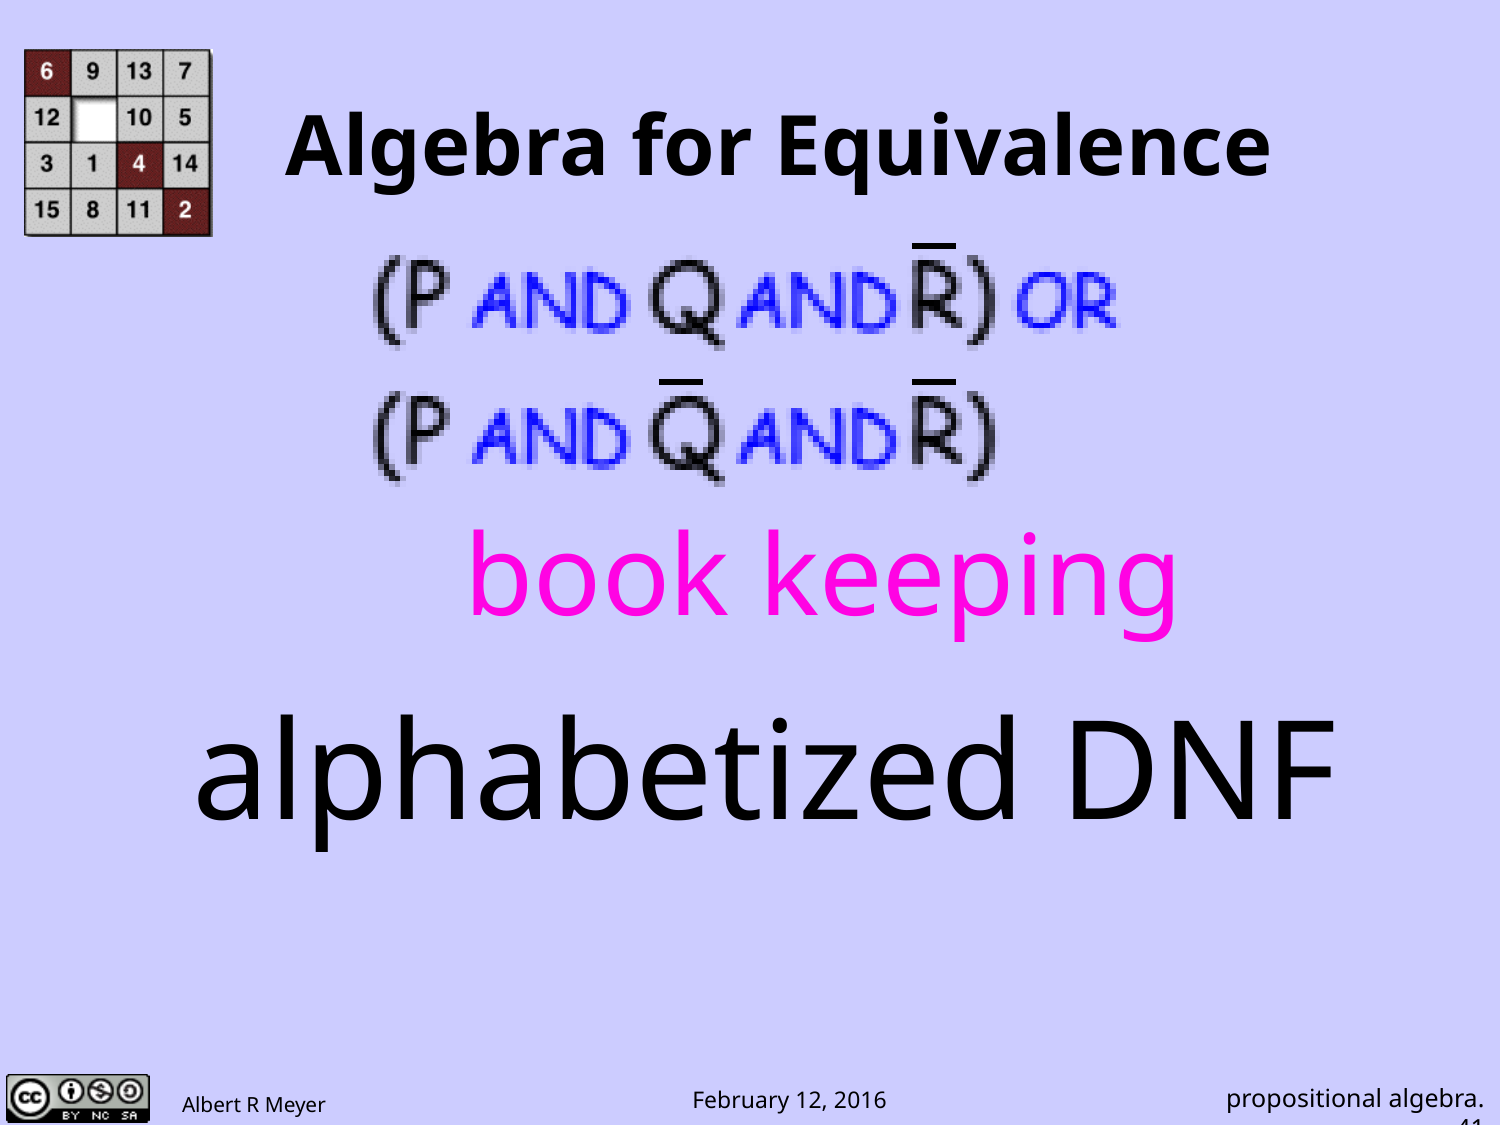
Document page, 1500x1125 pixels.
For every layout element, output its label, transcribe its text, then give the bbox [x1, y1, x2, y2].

picture [24, 49, 213, 237]
slide_number propositional algebra.41 [1202, 1074, 1500, 1121]
title Algebra for Equivalence [270, 59, 1386, 225]
picture [6, 1074, 150, 1123]
text_box alphabetized DNF [177, 675, 1353, 855]
text_box book keeping [450, 495, 1199, 646]
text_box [361, 221, 1128, 500]
